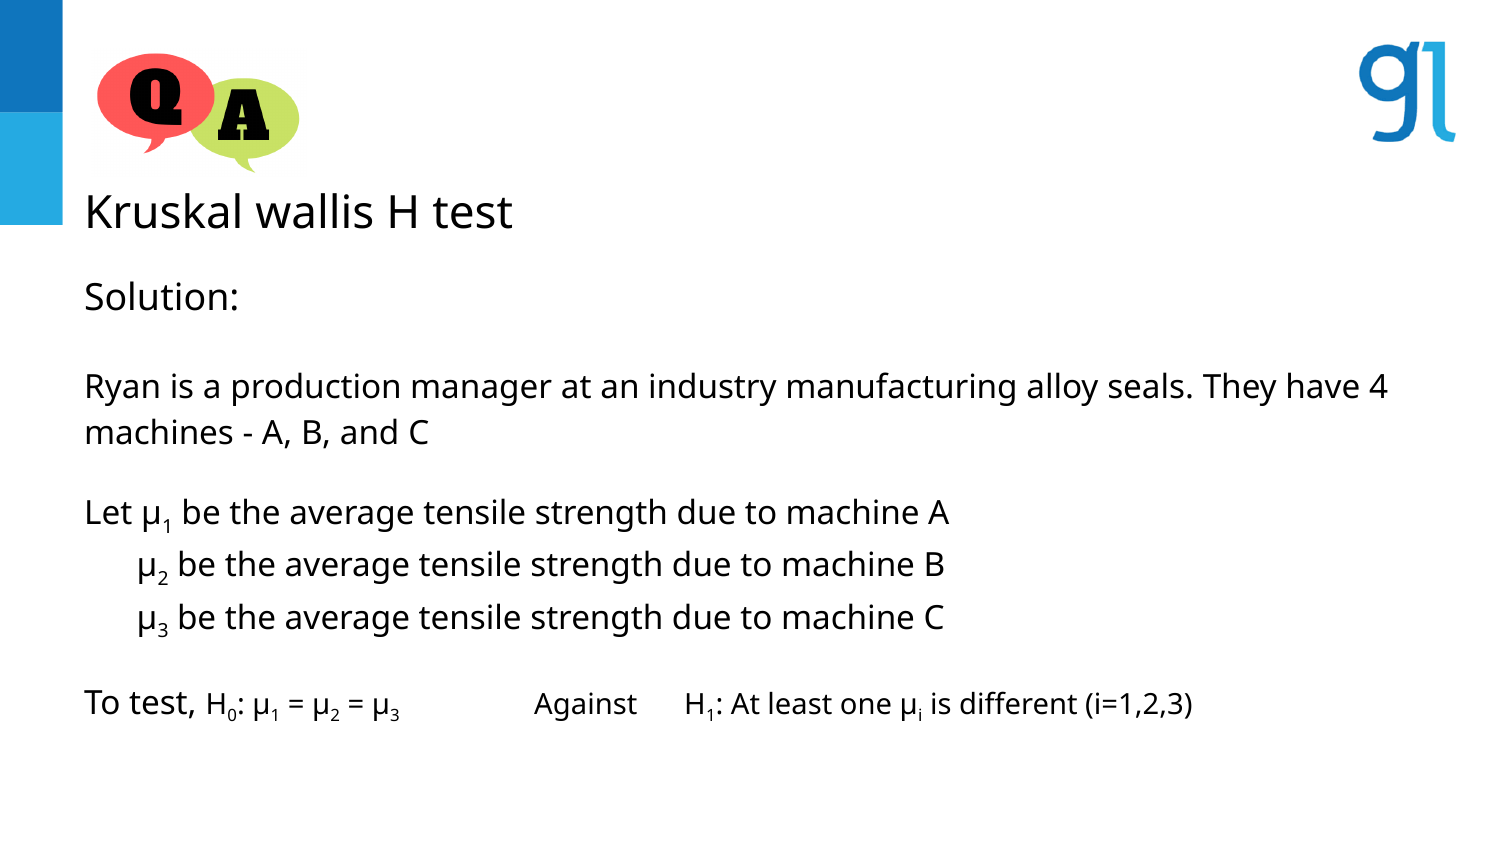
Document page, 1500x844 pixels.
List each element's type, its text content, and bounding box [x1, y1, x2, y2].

picture [1331, 17, 1482, 167]
list Solution: Ryan is a production manager at an industry manufacturing alloy seals. They have 4 machines - A, B, and C Let µ1 be the average tensile strength due to machine A µ2 be the average tensile strength due to machine B µ3 be the average tensile strength due to machine C To test, H0: µ1 = µ2 = µ3 Against H1: At least one µi is different (i=1,2,3) [69, 257, 1443, 803]
picture [91, 48, 307, 159]
subtitle Kruskal wallis H test [69, 159, 946, 225]
